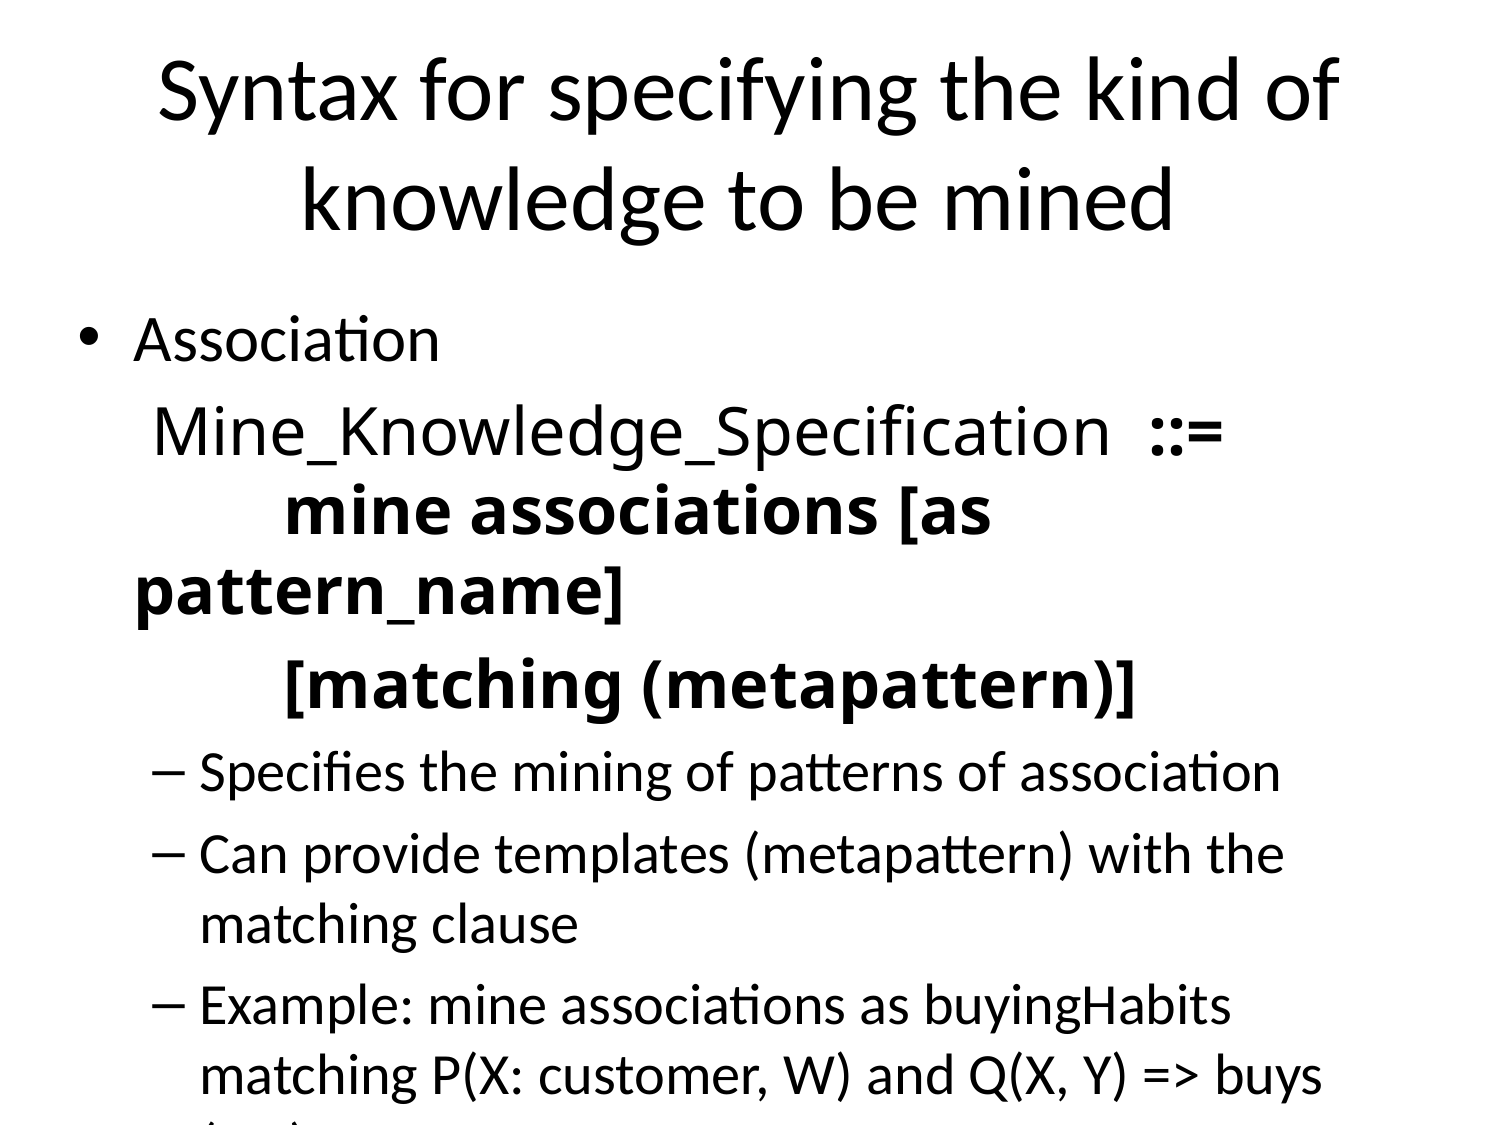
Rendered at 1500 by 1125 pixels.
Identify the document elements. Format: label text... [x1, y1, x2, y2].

list Association Mine_Knowledge_Specification ::= mine associations [as pattern_name] [matching (metapattern)] Specifies the mining of patterns of association Can provide templates (metapattern) with the matching clause Example: mine associations as buyingHabits matching P(X: customer, W) and Q(X, Y) => buys (X,Z) [62, 287, 1438, 1025]
title Syntax for specifying the kind of knowledge to be mined [75, 45, 1425, 233]
